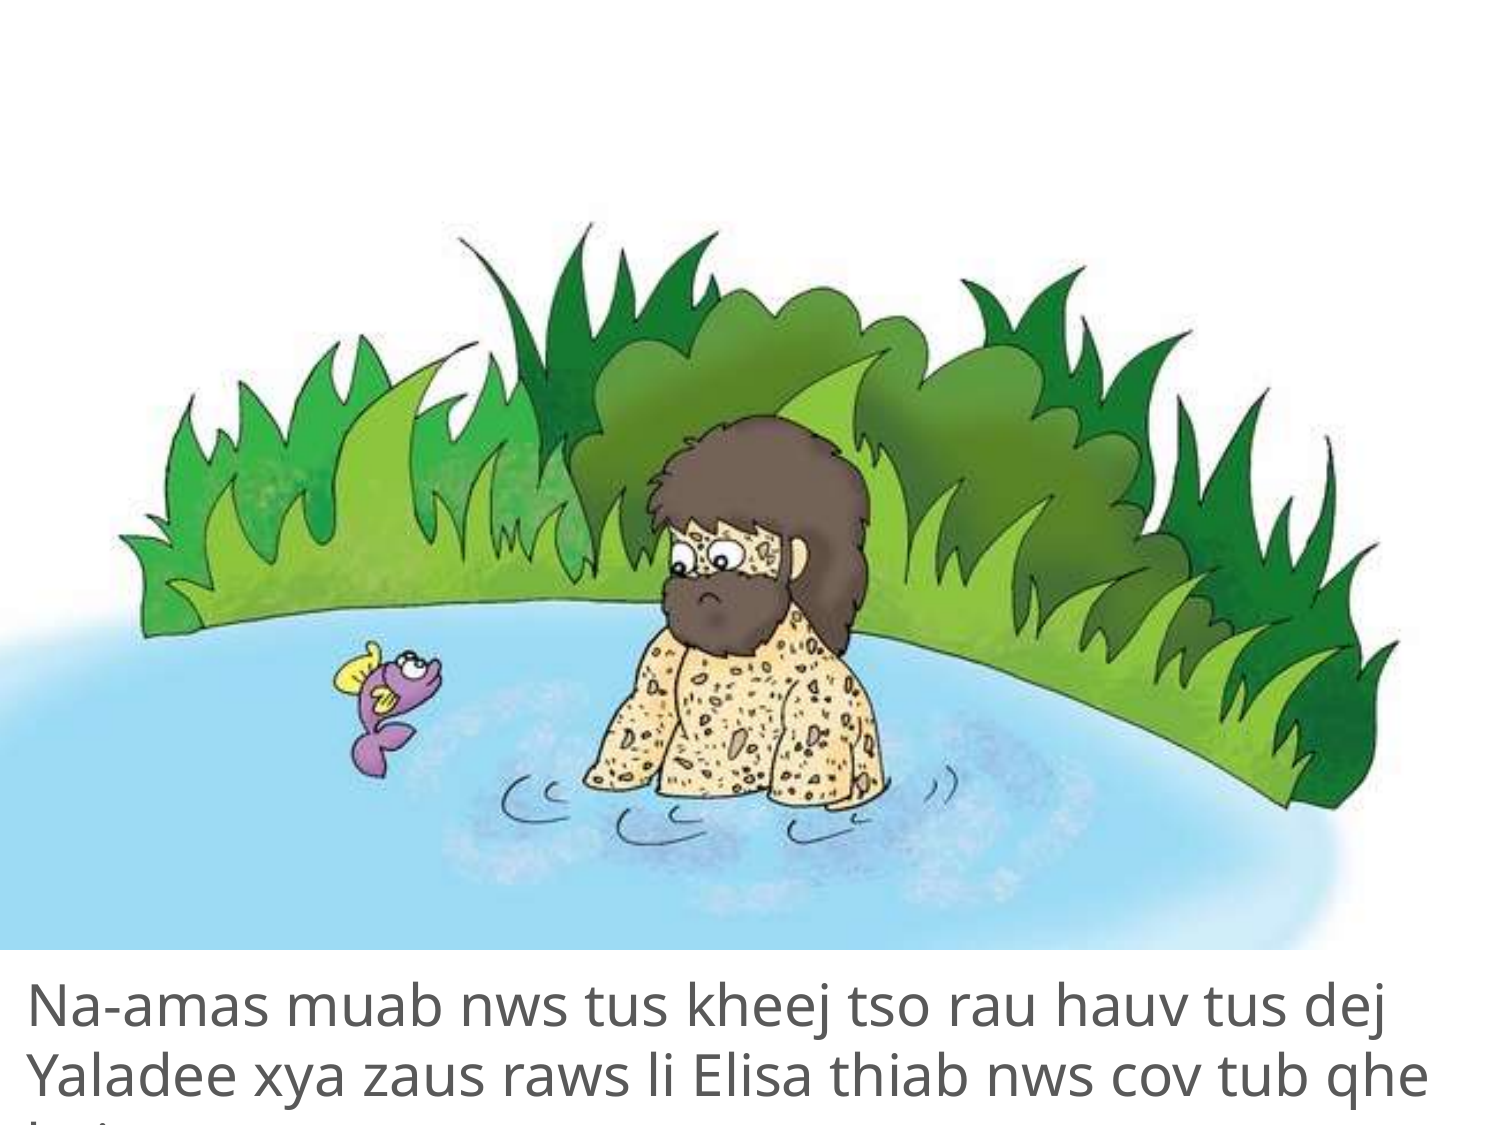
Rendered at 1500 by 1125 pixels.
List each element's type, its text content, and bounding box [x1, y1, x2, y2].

text_box Na-amas muab nws tus kheej tso rau hauv tus dej Yaladee xya zaus raws li Elisa thiab nws cov tub qhe hais. [11, 961, 1498, 1125]
picture [0, 1, 1498, 950]
